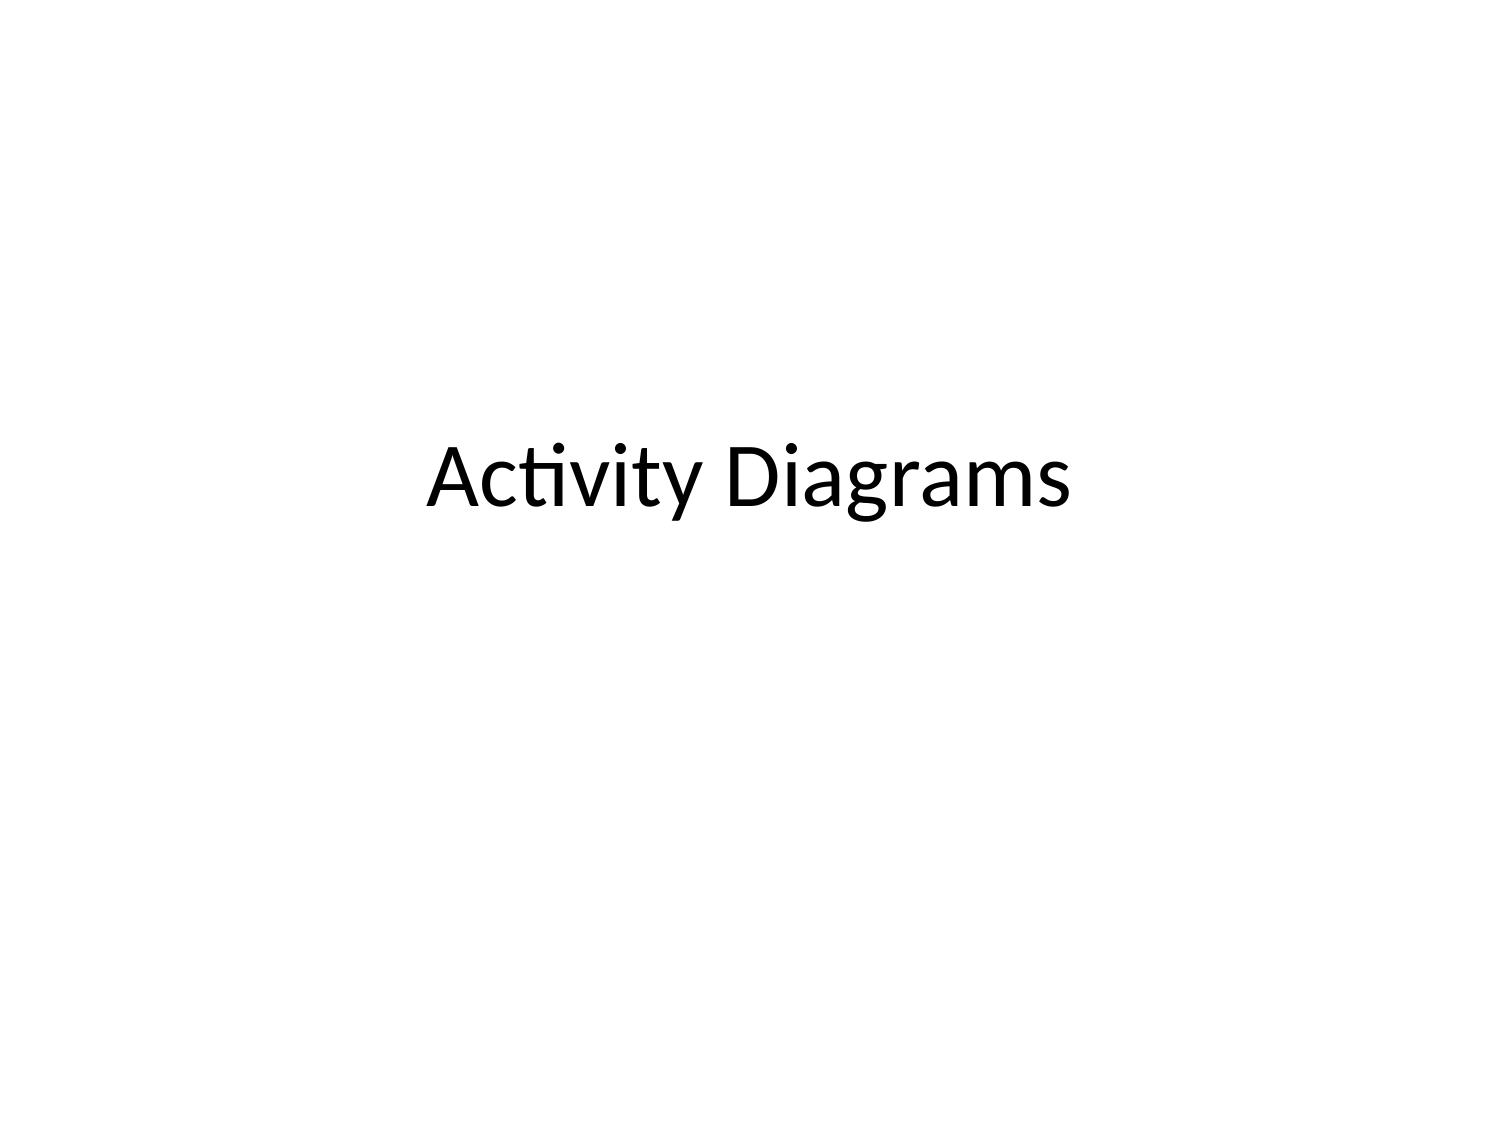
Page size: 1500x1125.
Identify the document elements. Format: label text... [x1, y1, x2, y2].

title Activity Diagrams [112, 349, 1388, 591]
